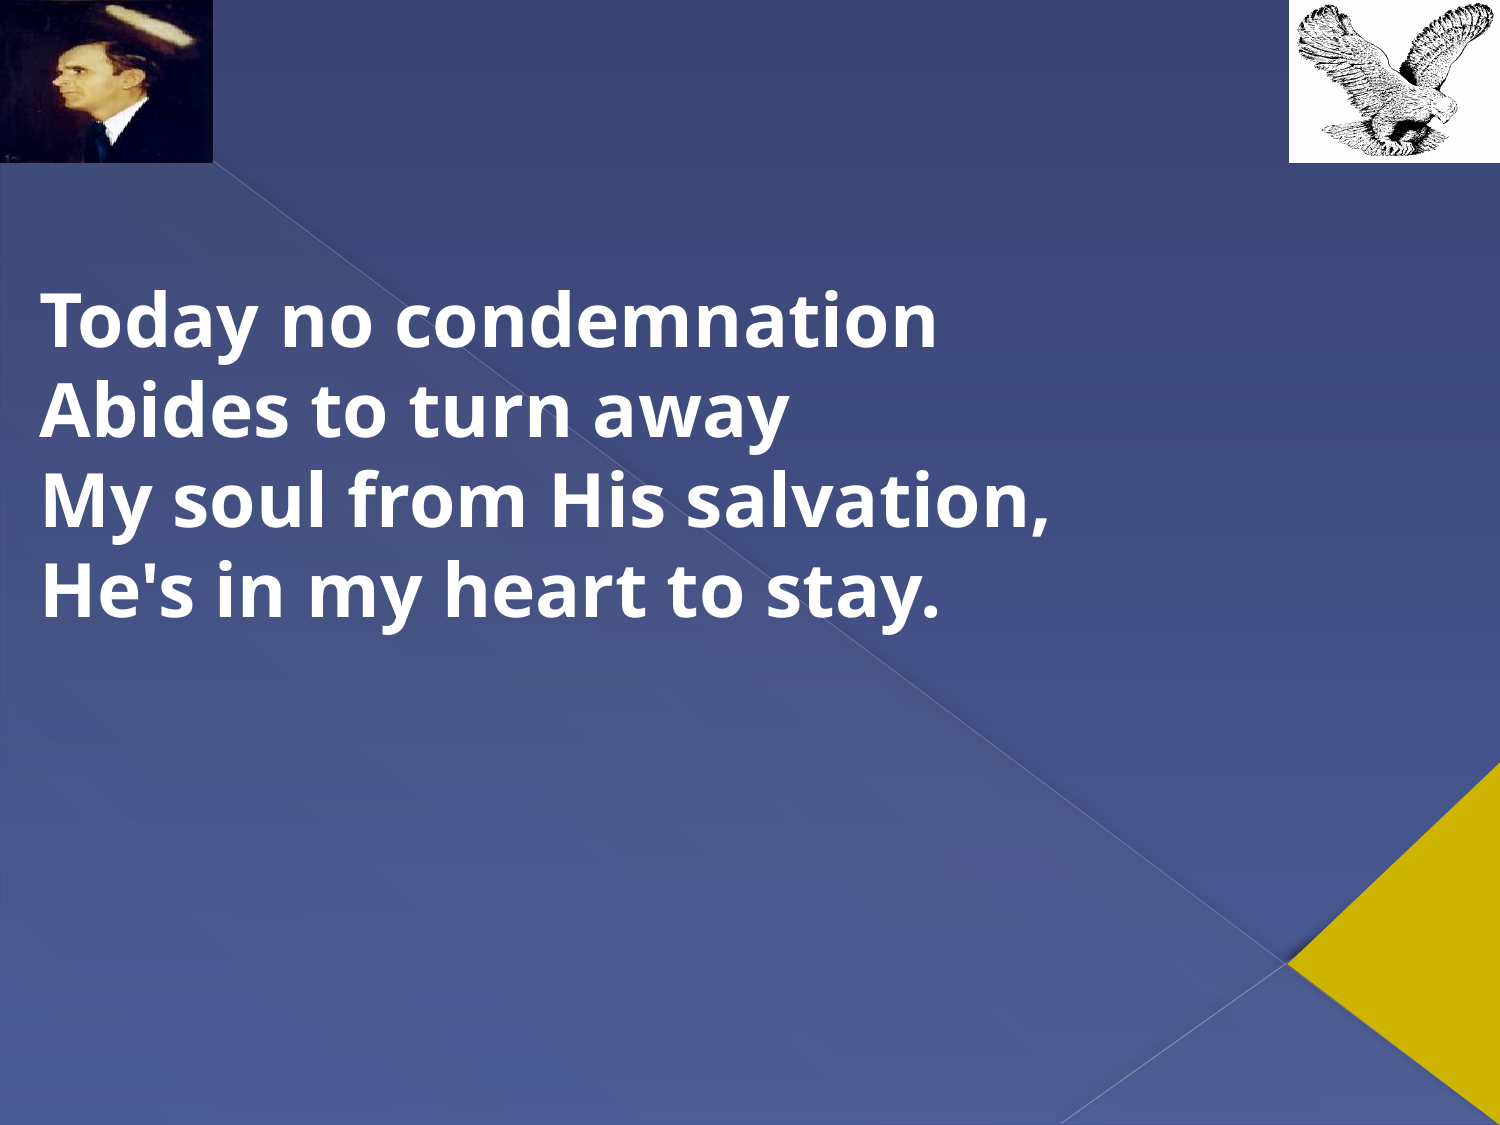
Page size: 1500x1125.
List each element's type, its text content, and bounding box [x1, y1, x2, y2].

text_box Today no condemnation Abides to turn away My soul from His salvation, He's in my heart to stay. [24, 174, 1500, 640]
text_box [1285, 760, 1500, 1125]
picture [1288, 0, 1500, 163]
picture [0, 0, 213, 163]
